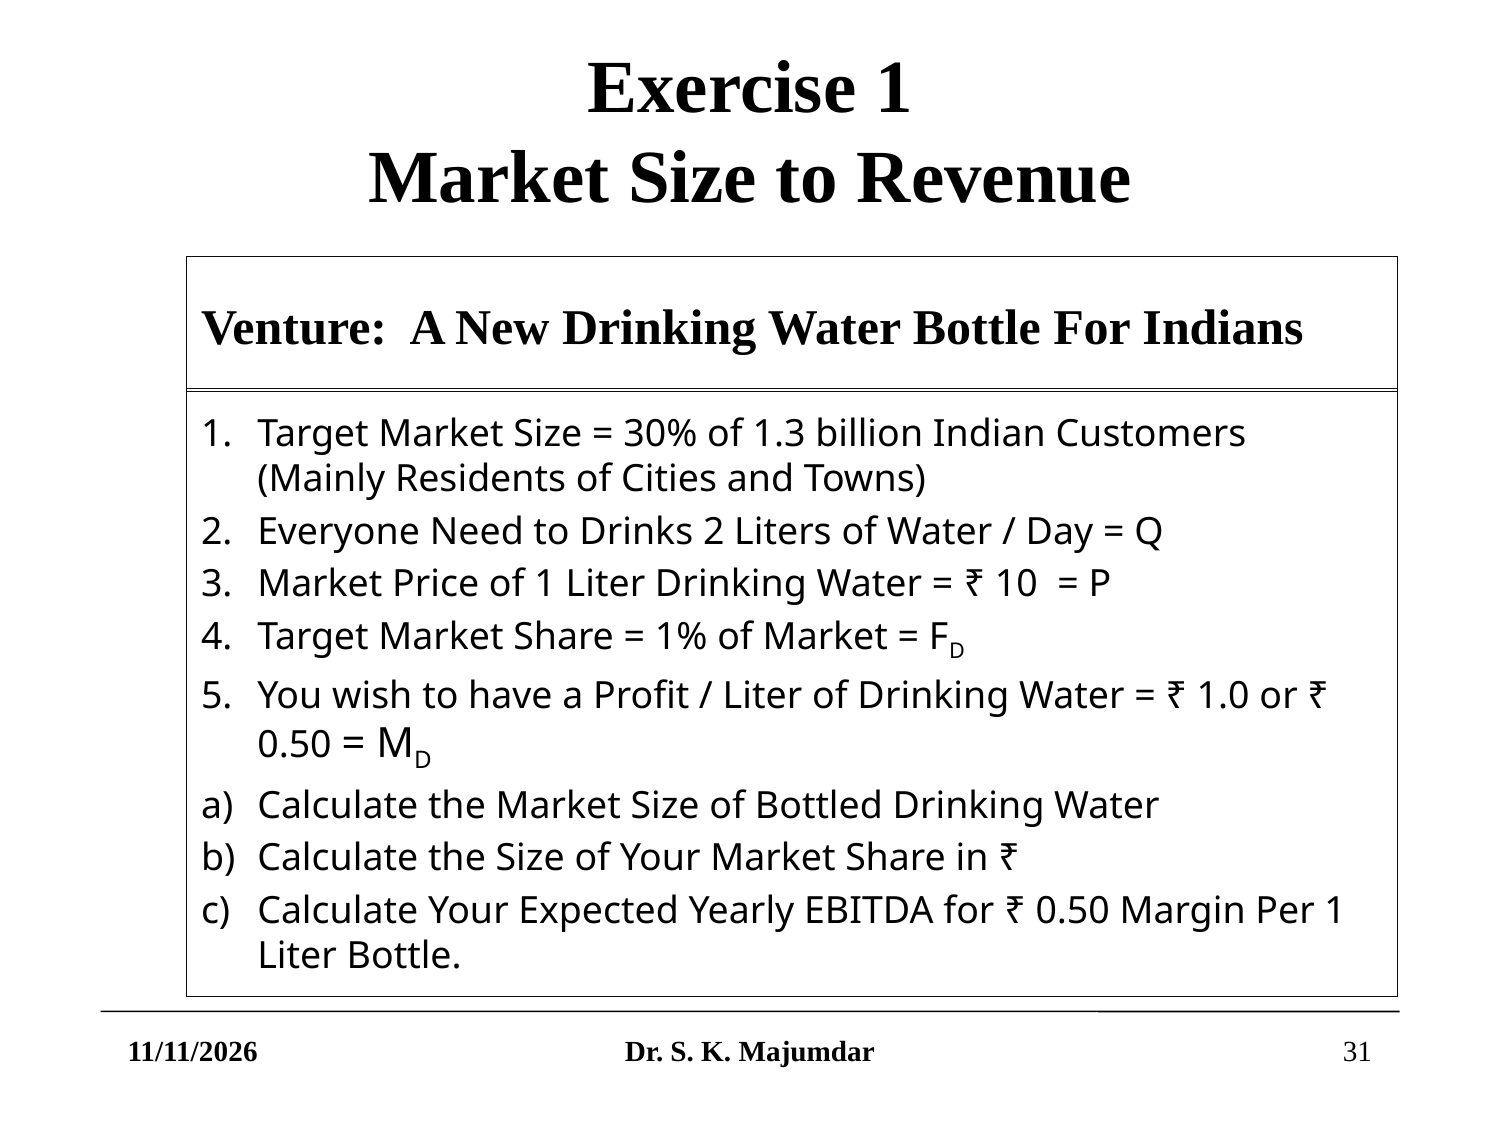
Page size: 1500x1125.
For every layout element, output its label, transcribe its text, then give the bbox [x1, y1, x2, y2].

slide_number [112, 1025, 425, 1100]
title Exercise 1 Market Size to Revenue [103, 19, 1398, 237]
footer Dr. S. K. Majumdar [512, 1025, 988, 1100]
slide_number 31 [1074, 1025, 1388, 1100]
list Target Market Size = 30% of 1.3 billion Indian Customers (Mainly Residents of Cities and Towns) Everyone Need to Drinks 2 Liters of Water / Day = Q Market Price of 1 Liter Drinking Water = ₹ 10 = P Target Market Share = 1% of Market = FD You wish to have a Profit / Liter of Drinking Water = ₹ 1.0 or ₹ 0.50 = MD Calculate the Market Size of Bottled Drinking Water Calculate the Size of Your Market Share in ₹ Calculate Your Expected Yearly EBITDA for ₹ 0.50 Margin Per 1 Liter Bottle. [186, 388, 1398, 997]
list Venture: A New Drinking Water Bottle For Indians [186, 256, 1398, 388]
